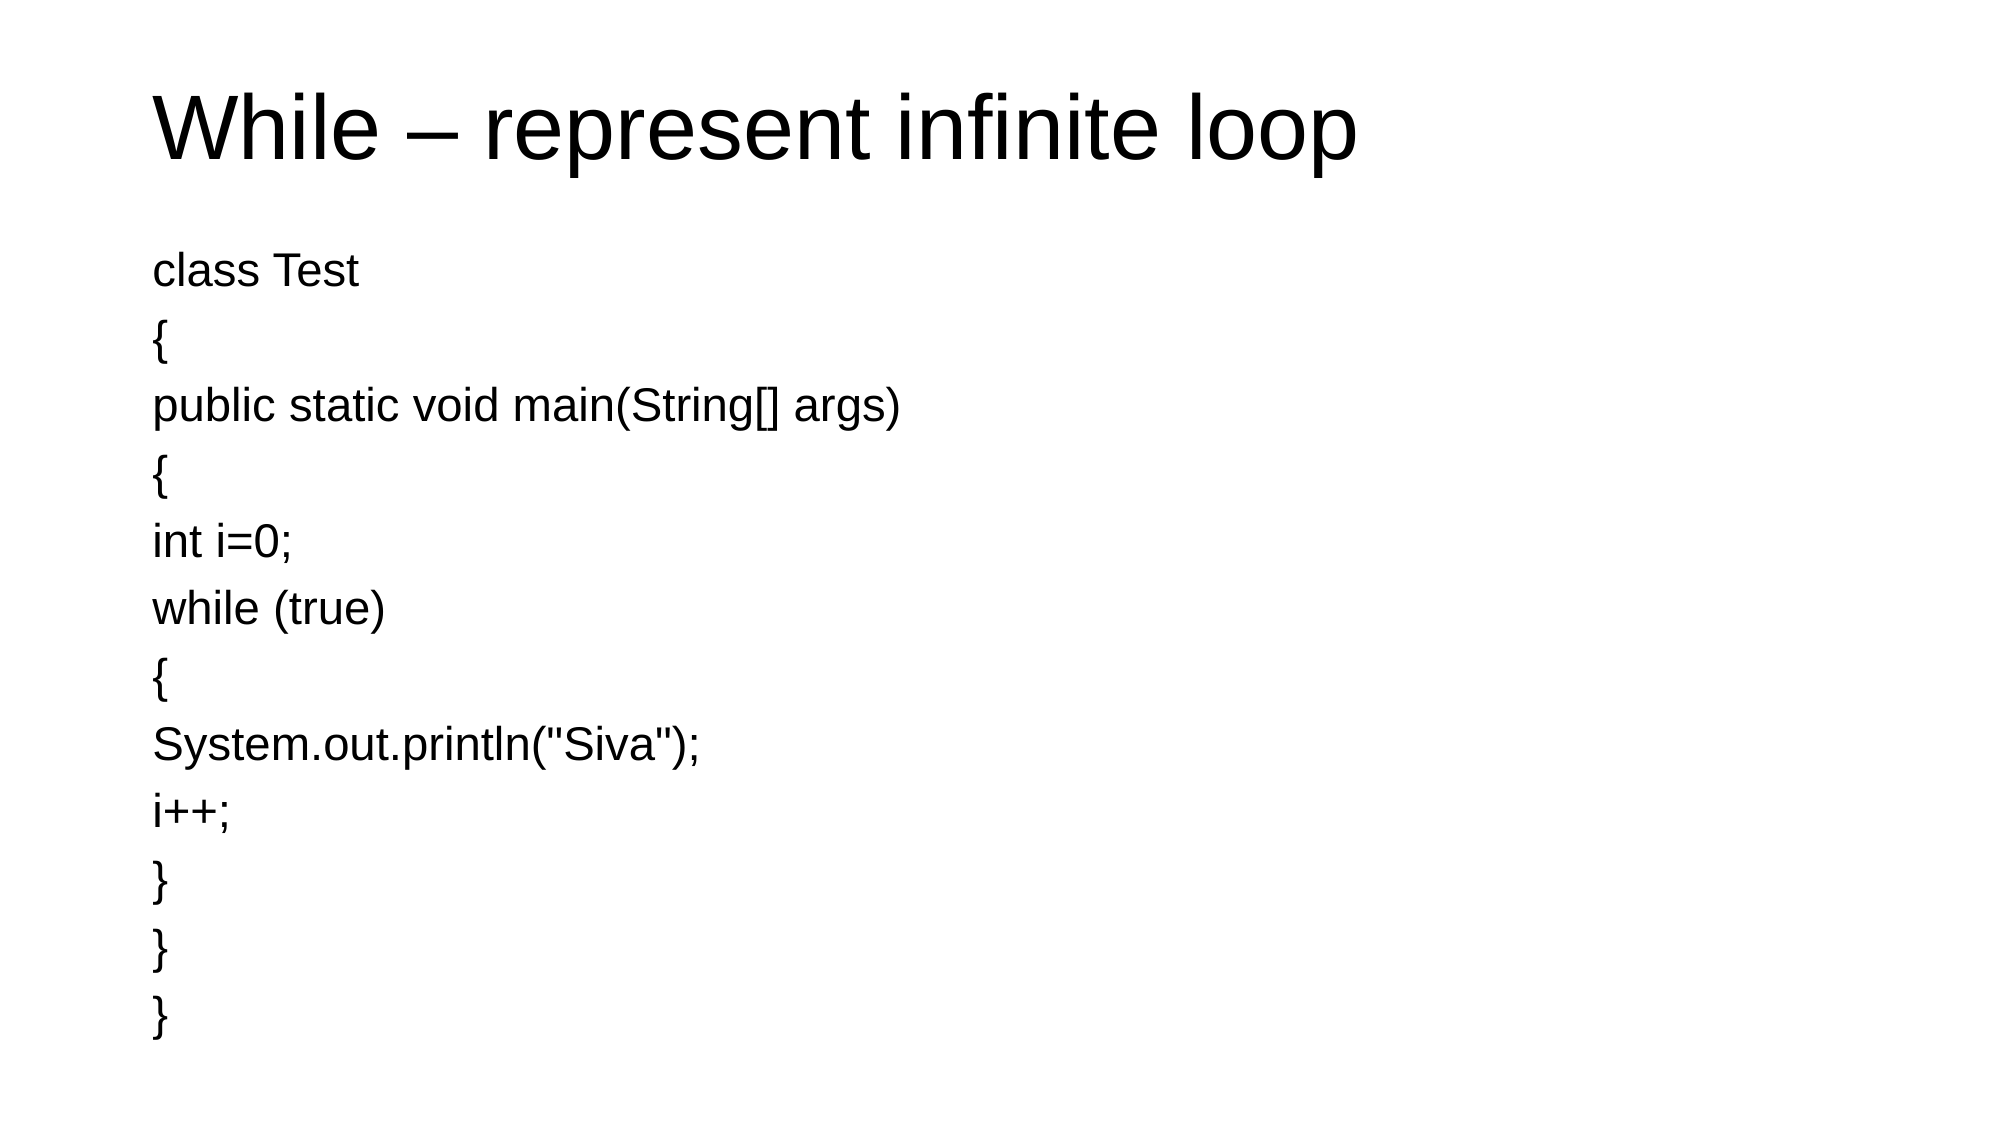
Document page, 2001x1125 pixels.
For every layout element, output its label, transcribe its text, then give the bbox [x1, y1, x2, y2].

title While – represent infinite loop [137, 20, 1863, 238]
list class Test { public static void main(String[] args) { int i=0; while (true) { System.out.println("Siva"); i++; } } } [137, 238, 1863, 1050]
